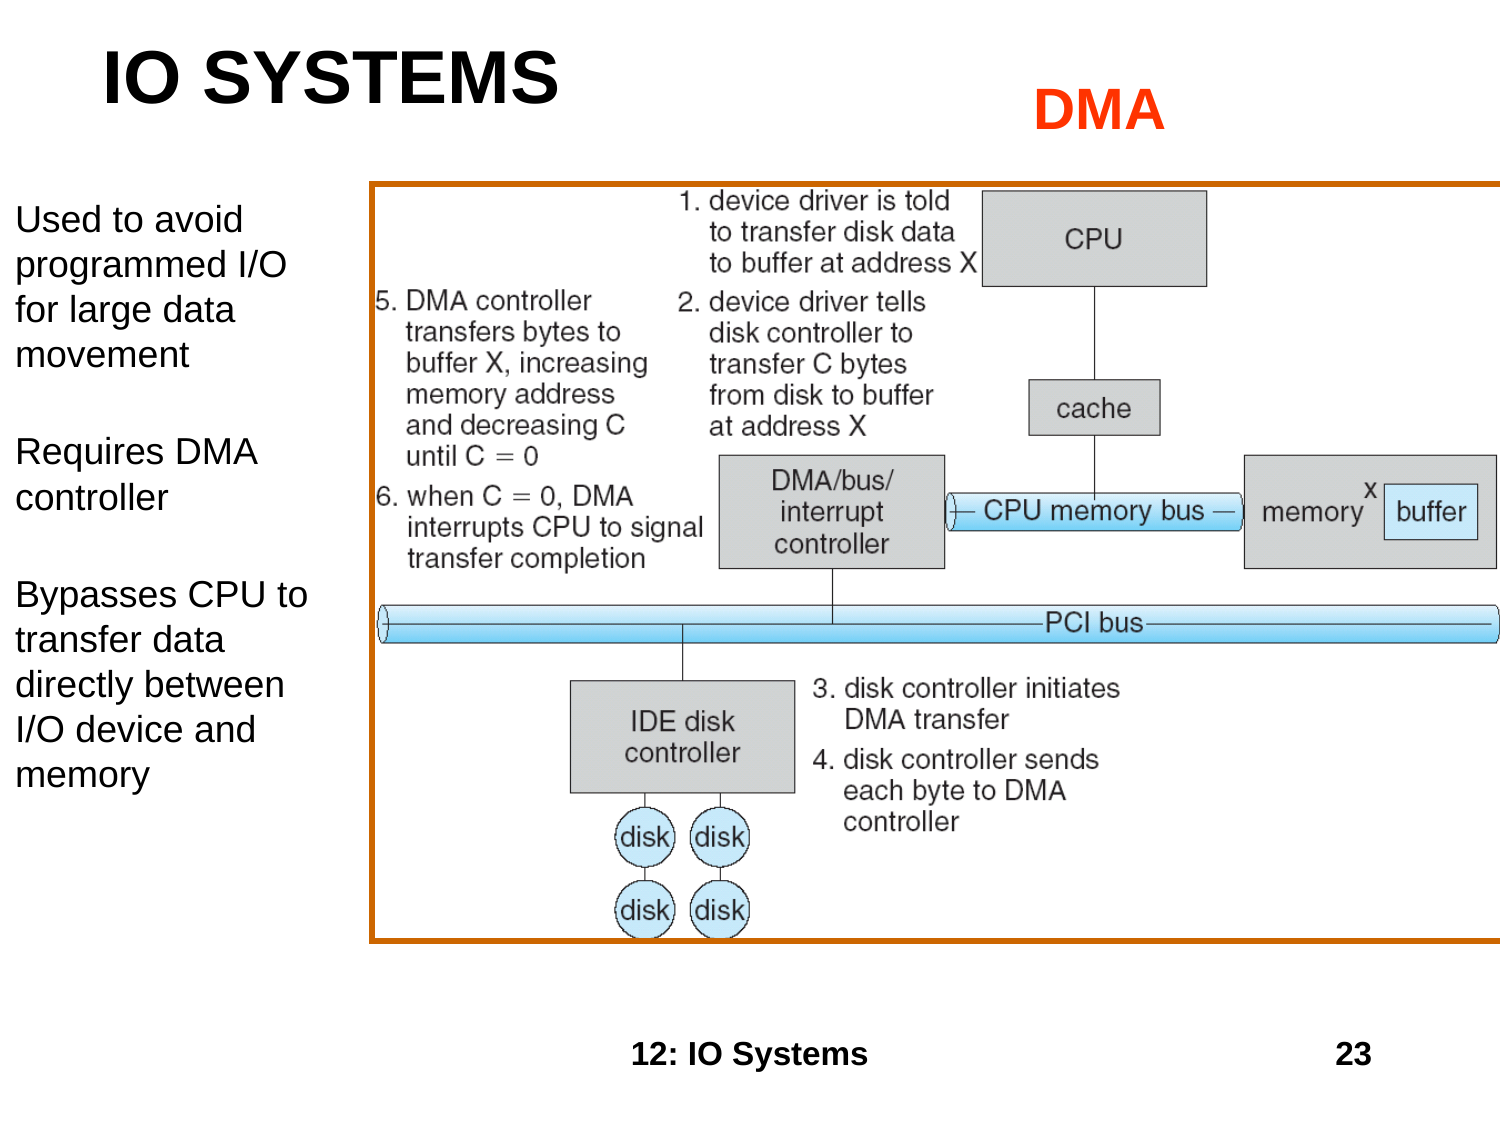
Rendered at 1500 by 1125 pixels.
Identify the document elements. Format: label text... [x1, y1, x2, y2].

slide_number 23 [1074, 1024, 1388, 1101]
footer 12: IO Systems [512, 1024, 988, 1101]
list Used to avoid programmed I/O for large data movement Requires DMA controller Bypasses CPU to transfer data directly between I/O device and memory [0, 187, 350, 863]
picture [374, 186, 1500, 938]
title DMA [750, 50, 1450, 163]
text_box IO SYSTEMS [87, 21, 576, 127]
